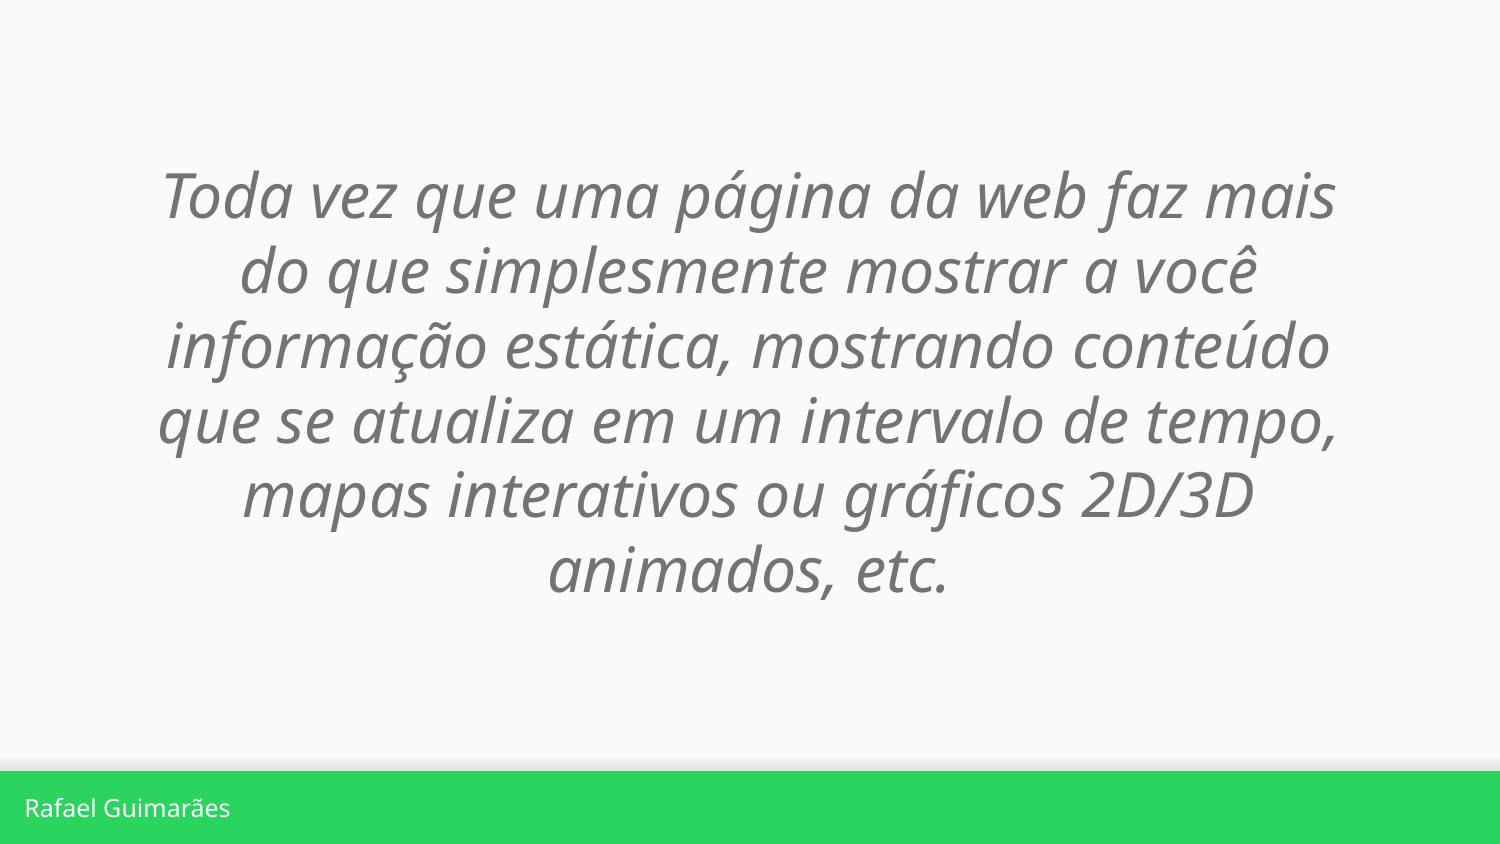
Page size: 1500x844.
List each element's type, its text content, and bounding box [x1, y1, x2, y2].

list Rafael Guimarães [9, 770, 1385, 844]
list Toda vez que uma página da web faz mais do que simplesmente mostrar a você informação estática, mostrando conteúdo que se atualiza em um intervalo de tempo, mapas interativos ou gráficos 2D/3D animados, etc. [116, 158, 1384, 603]
